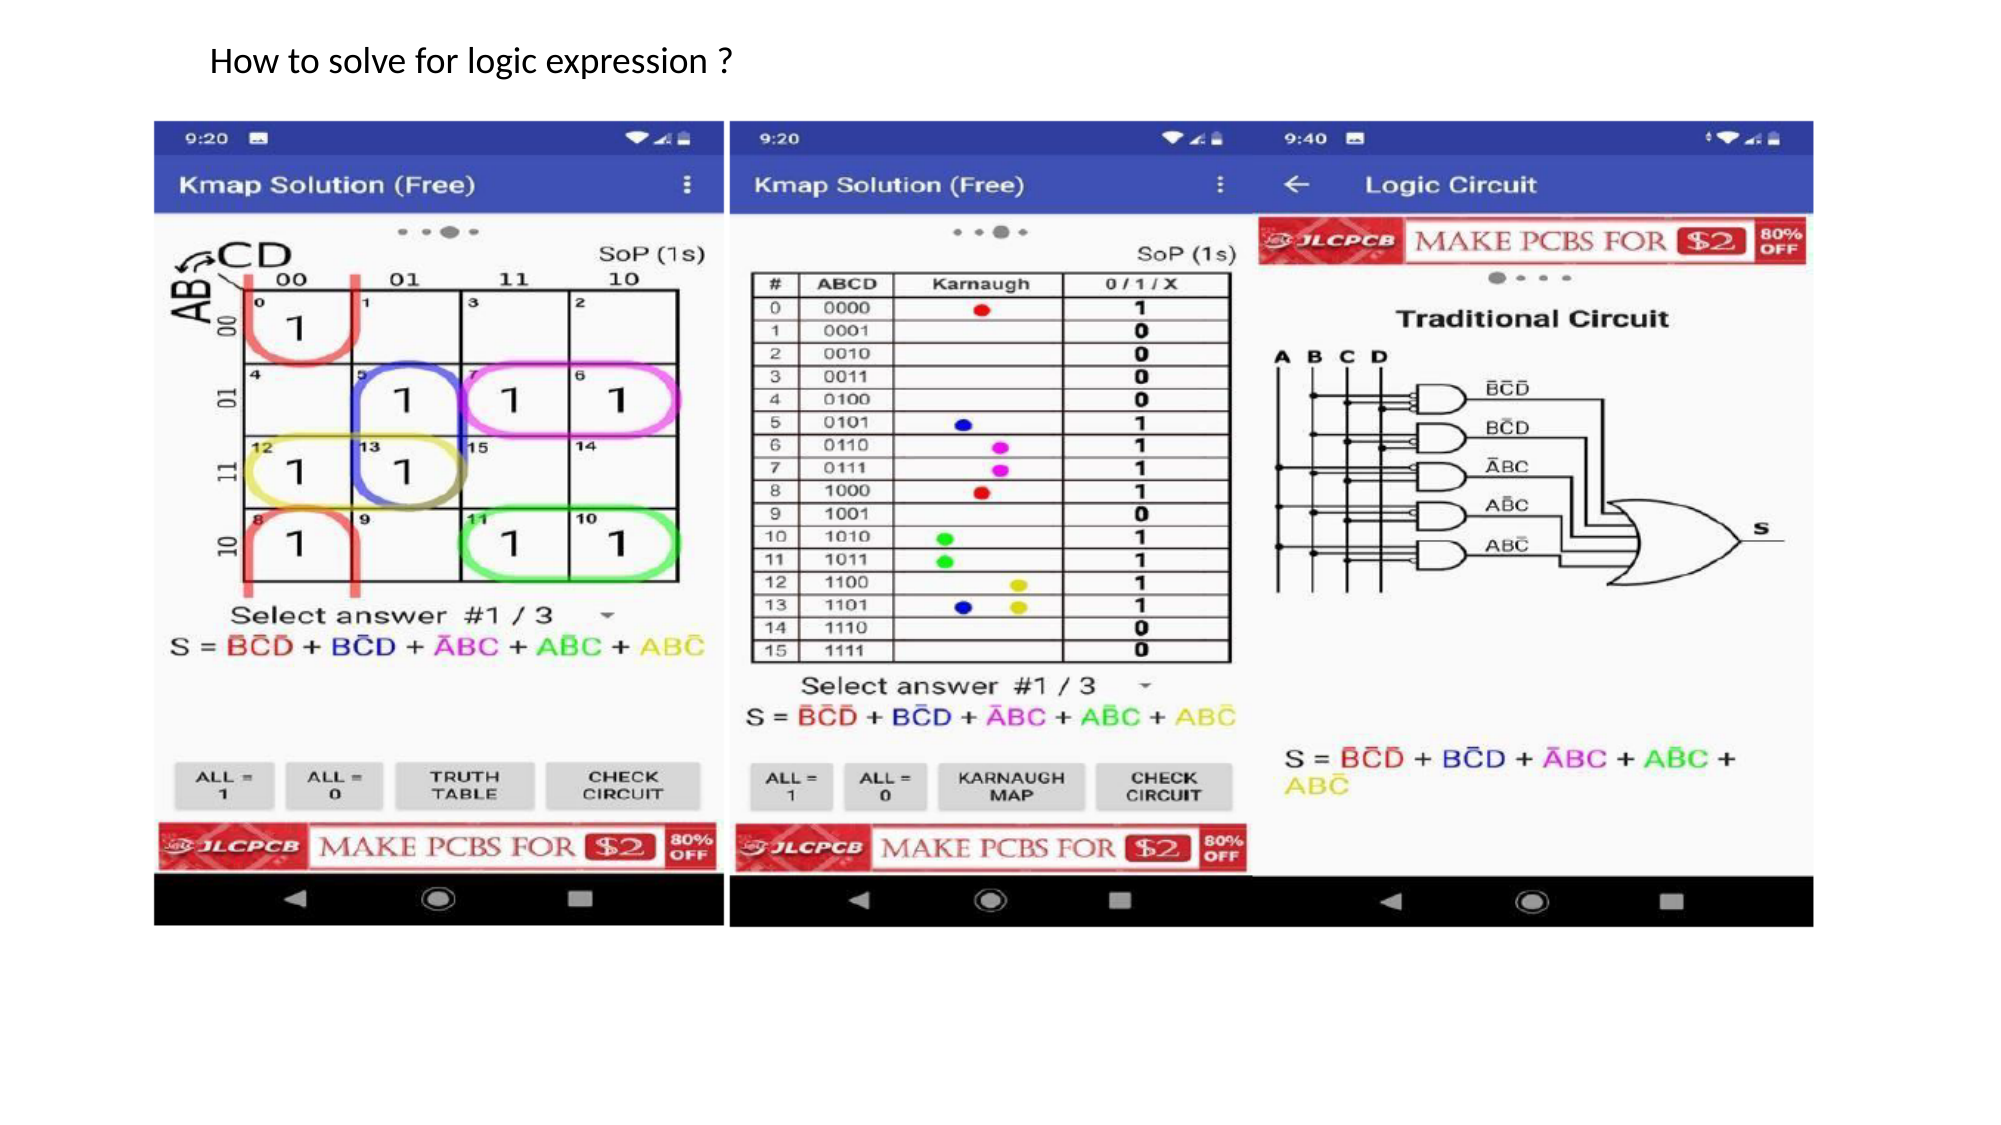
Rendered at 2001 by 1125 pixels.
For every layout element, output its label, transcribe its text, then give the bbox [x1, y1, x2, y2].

text_box How to solve for logic expression ? [195, 29, 897, 89]
picture [113, 108, 1824, 960]
